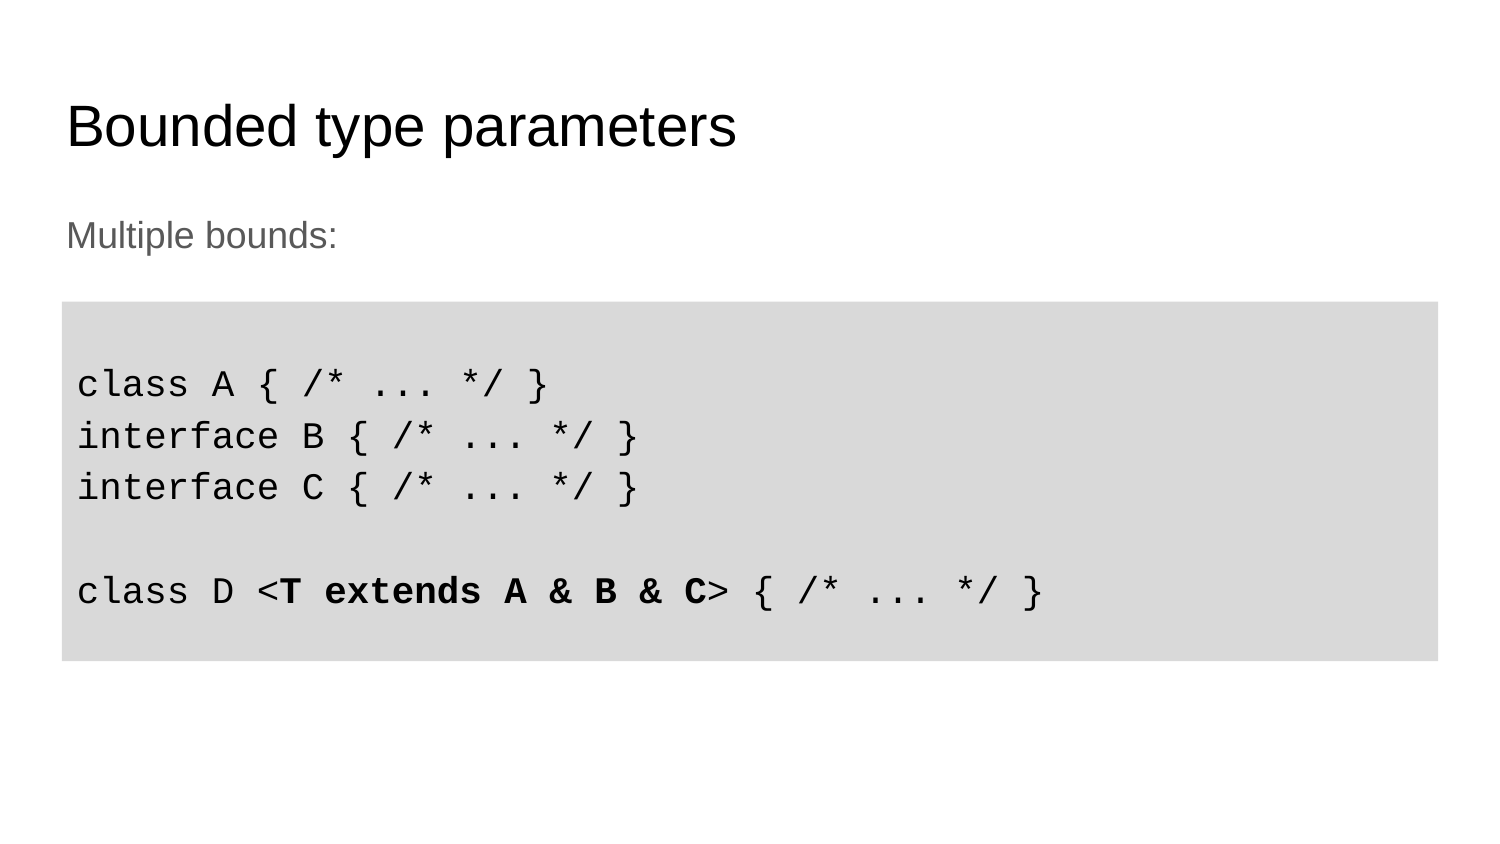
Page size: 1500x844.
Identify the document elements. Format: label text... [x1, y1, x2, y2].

title Bounded type parameters [51, 72, 1449, 167]
list Multiple bounds: [51, 189, 1449, 750]
text_box class A { /* ... */ } interface B { /* ... */ } interface C { /* ... */ } class D <T extends A & B & C> { /* ... */ } [61, 301, 1439, 662]
